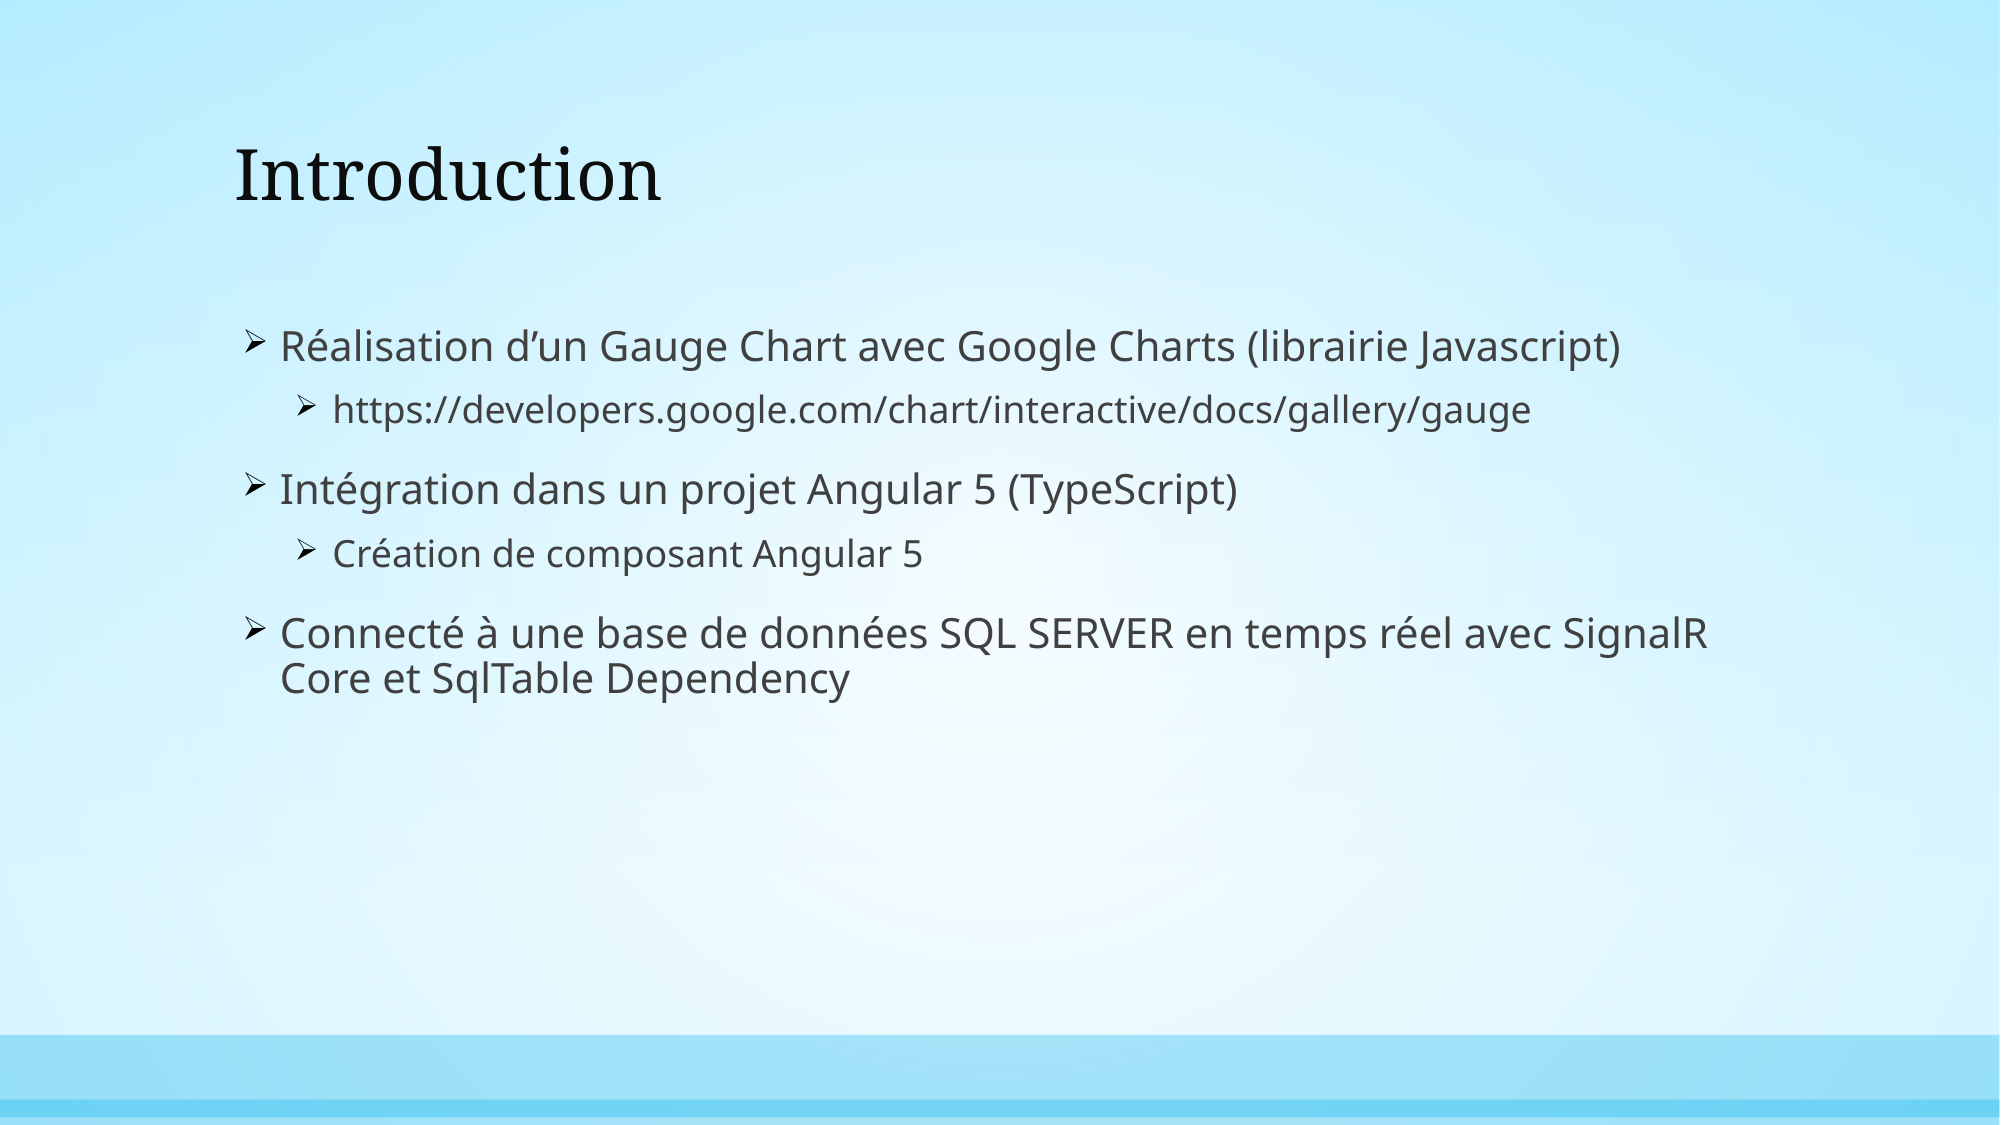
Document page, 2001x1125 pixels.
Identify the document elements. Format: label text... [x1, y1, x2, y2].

list Réalisation d’un Gauge Chart avec Google Charts (librairie Javascript) https://developers.google.com/chart/interactive/docs/gallery/gauge Intégration dans un projet Angular 5 (TypeScript) Création de composant Angular 5 Connecté à une base de données SQL SERVER en temps réel avec SignalR Core et SqlTable Dependency [219, 235, 1780, 948]
title Introduction [219, 129, 1780, 223]
